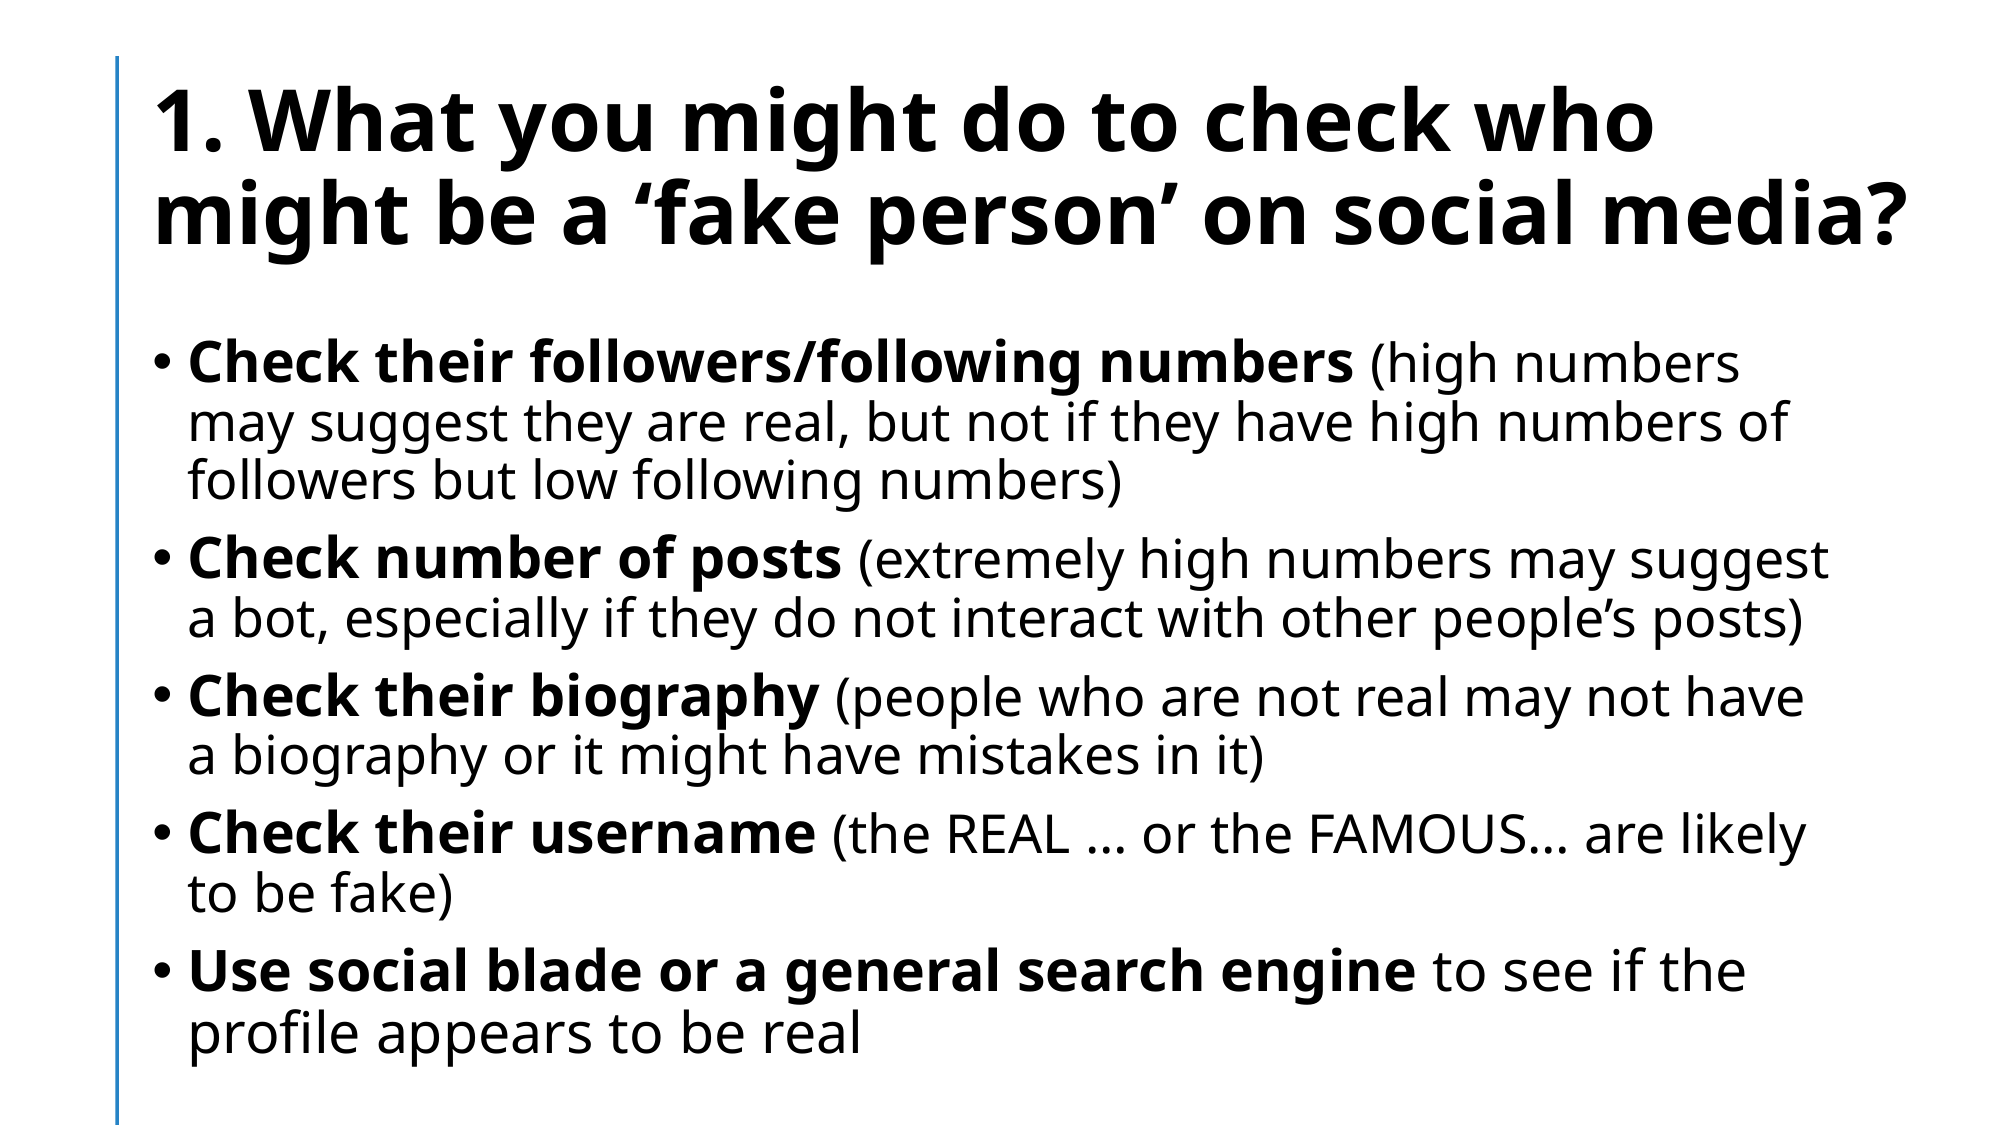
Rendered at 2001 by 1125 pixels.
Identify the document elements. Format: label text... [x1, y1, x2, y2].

list Check their followers/following numbers (high numbers may suggest they are real, but not if they have high numbers of followers but low following numbers) Check number of posts (extremely high numbers may suggest a bot, especially if they do not interact with other people’s posts) Check their biography (people who are not real may not have a biography or it might have mistakes in it) Check their username (the REAL … or the FAMOUS… are likely to be fake) Use social blade or a general search engine to see if the profile appears to be real [137, 325, 1863, 1125]
title 1. What you might do to check who might be a ‘fake person’ on social media? [137, 59, 1938, 281]
